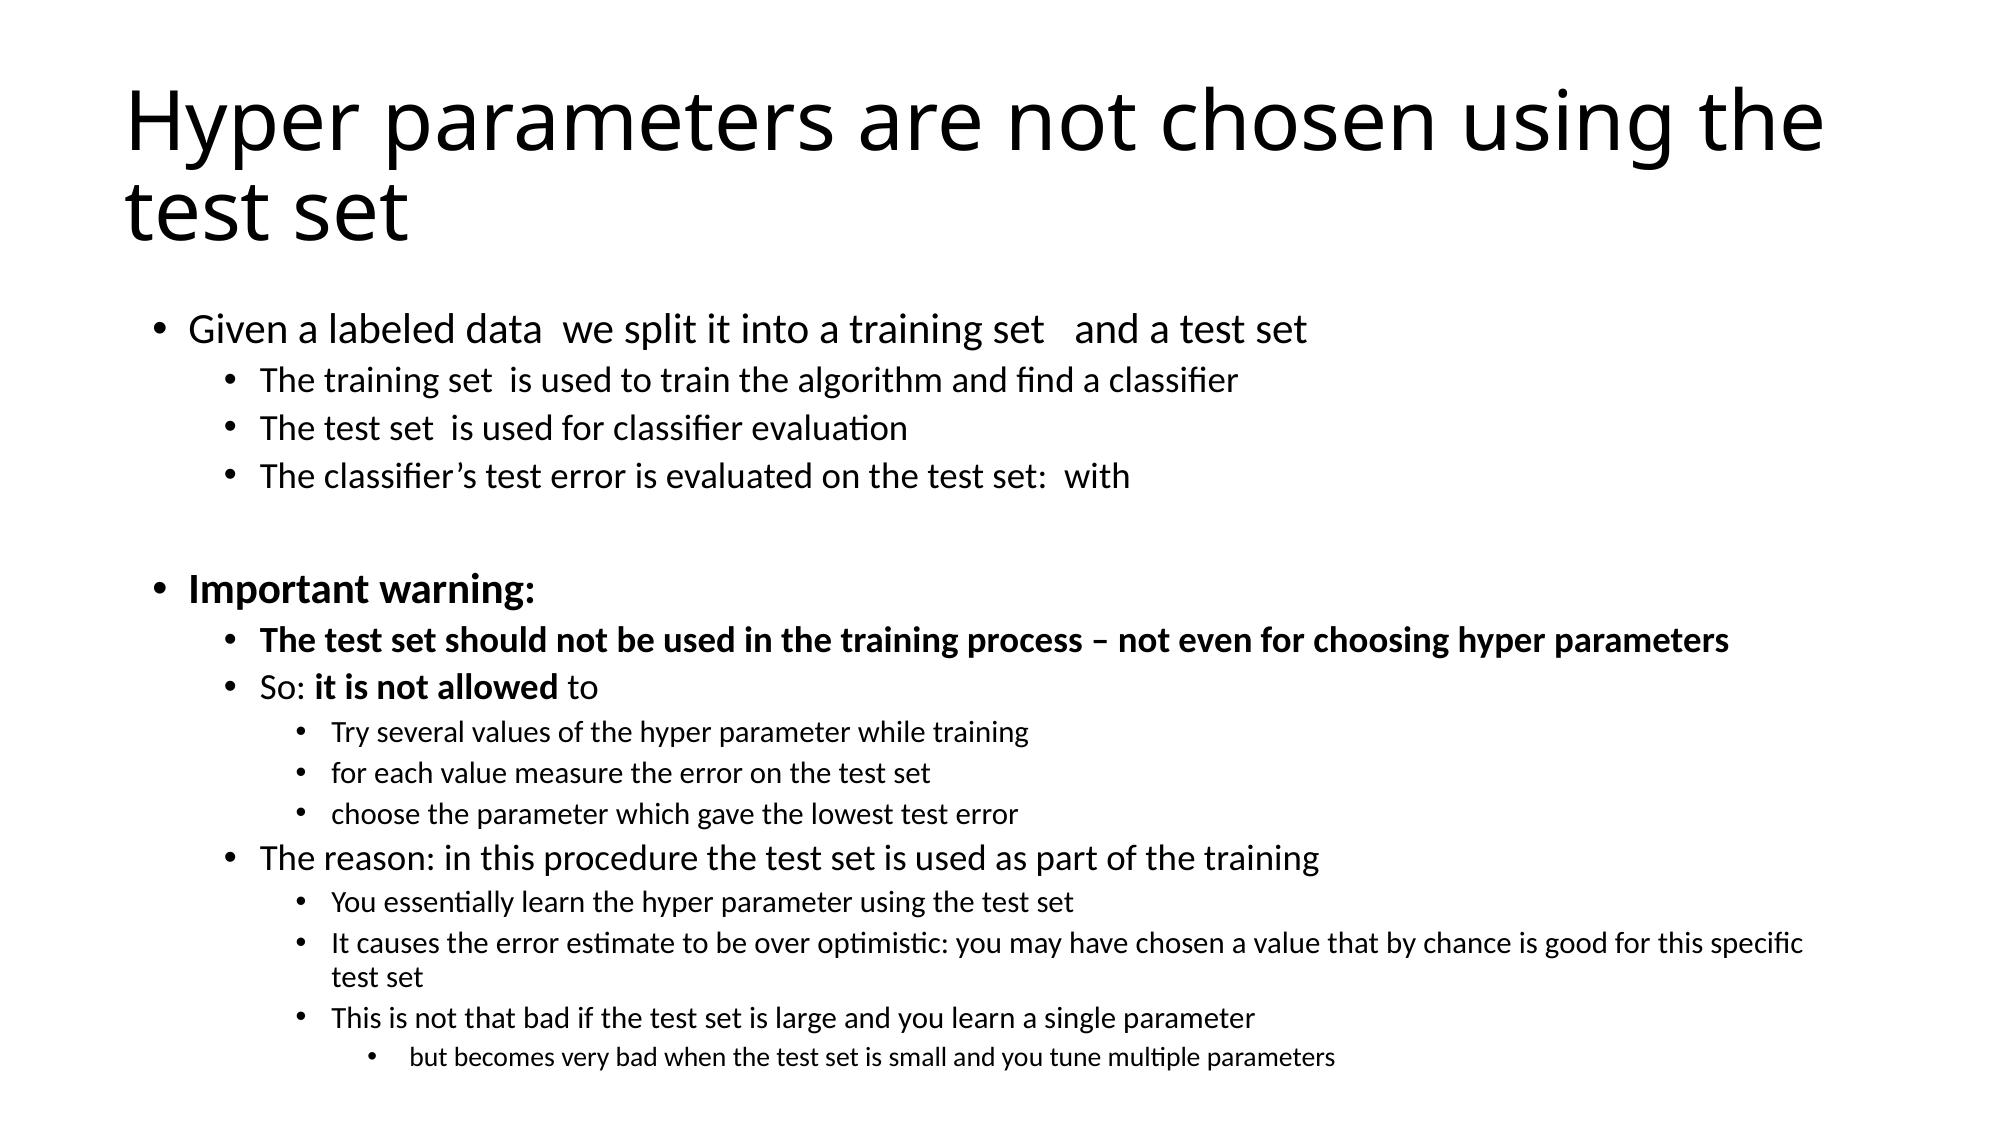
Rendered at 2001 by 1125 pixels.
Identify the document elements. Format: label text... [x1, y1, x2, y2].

title Hyper parameters are not chosen using the test set [109, 59, 1863, 278]
